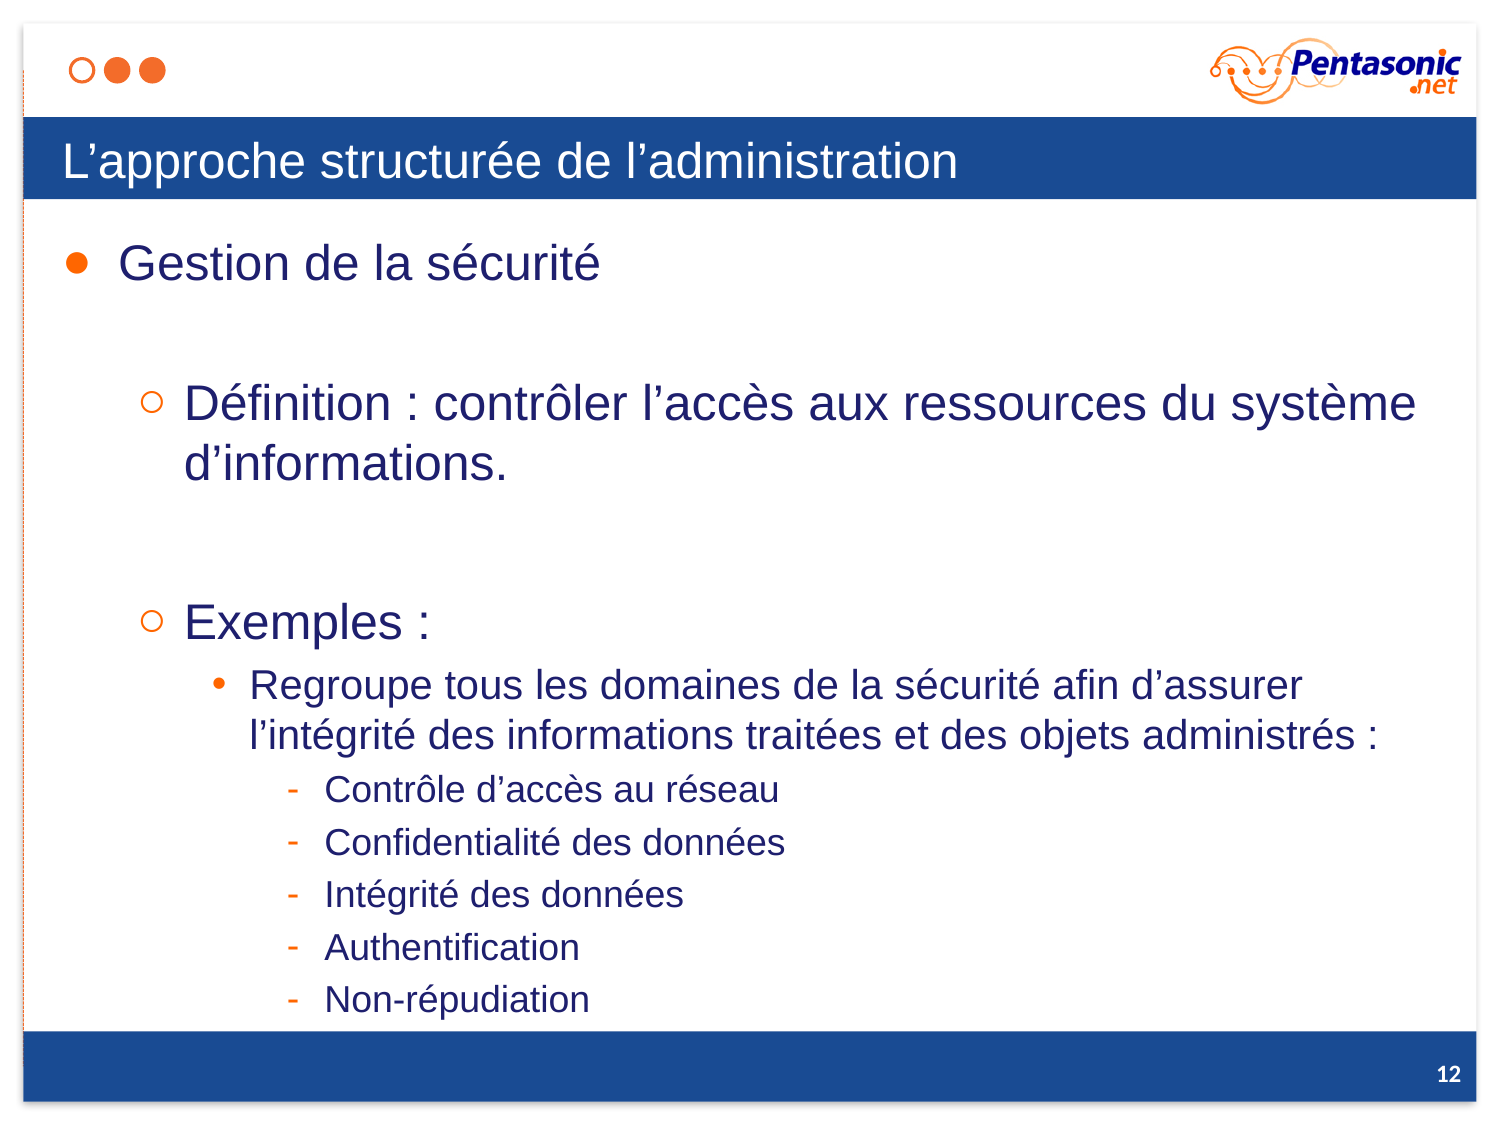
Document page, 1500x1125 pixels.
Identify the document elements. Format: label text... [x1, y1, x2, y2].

title L’approche structurée de l’administration [46, 117, 1454, 200]
slide_number 12 [1347, 1042, 1477, 1103]
picture [1207, 35, 1465, 106]
list Gestion de la sécurité Définition : contrôler l’accès aux ressources du système d’informations. Exemples : Regroupe tous les domaines de la sécurité afin d’assurer l’intégrité des informations traitées et des objets administrés : Contrôle d’accès au réseau Confidentialité des données Intégrité des données Authentification Non-répudiation [46, 222, 1454, 1008]
